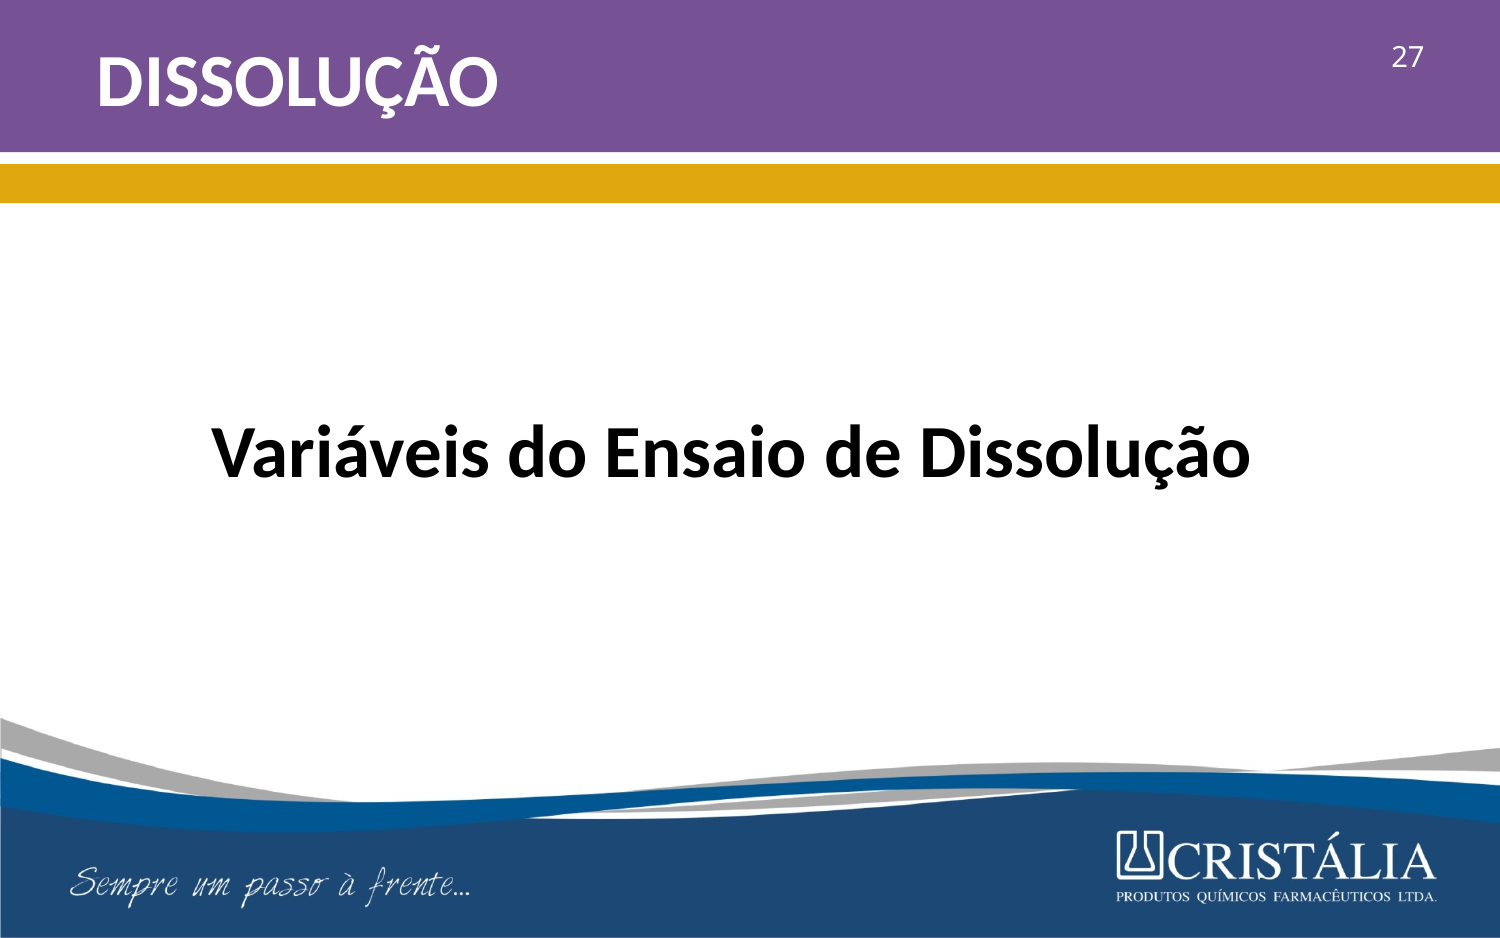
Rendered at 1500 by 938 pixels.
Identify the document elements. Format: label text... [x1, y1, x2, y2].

text_box Variáveis do Ensaio de Dissolução [112, 350, 1353, 636]
title DISSOLUÇÃO [81, 0, 1322, 153]
slide_number 27 [1362, 33, 1454, 83]
picture [0, 718, 1500, 938]
